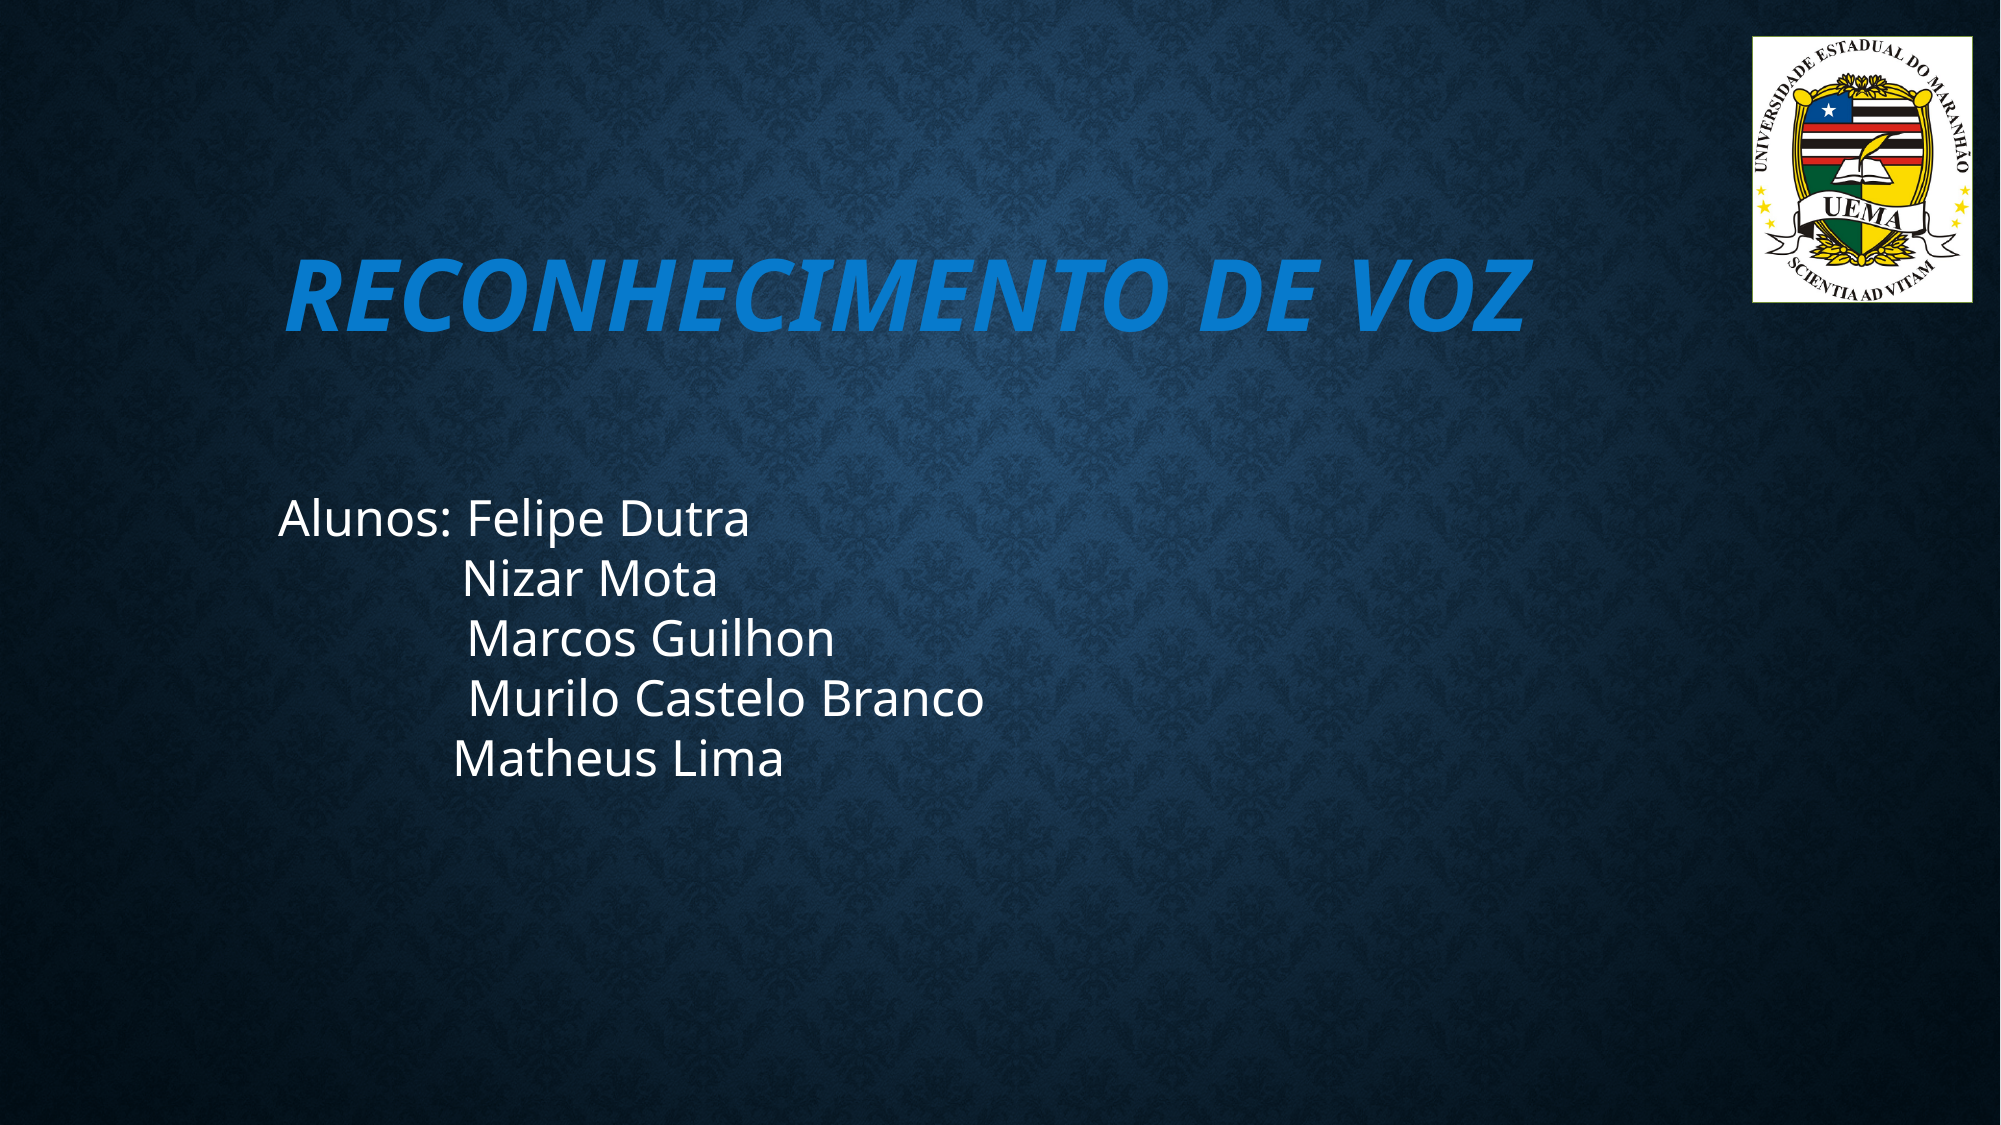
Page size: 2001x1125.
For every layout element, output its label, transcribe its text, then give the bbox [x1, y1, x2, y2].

text_box Reconhecimento de voz [268, 95, 1732, 480]
text_box Alunos: Felipe Dutra Nizar Mota Marcos Guilhon Murilo Castelo Branco Matheus Lima [0, 479, 1139, 919]
picture [0, 0, 2001, 1125]
